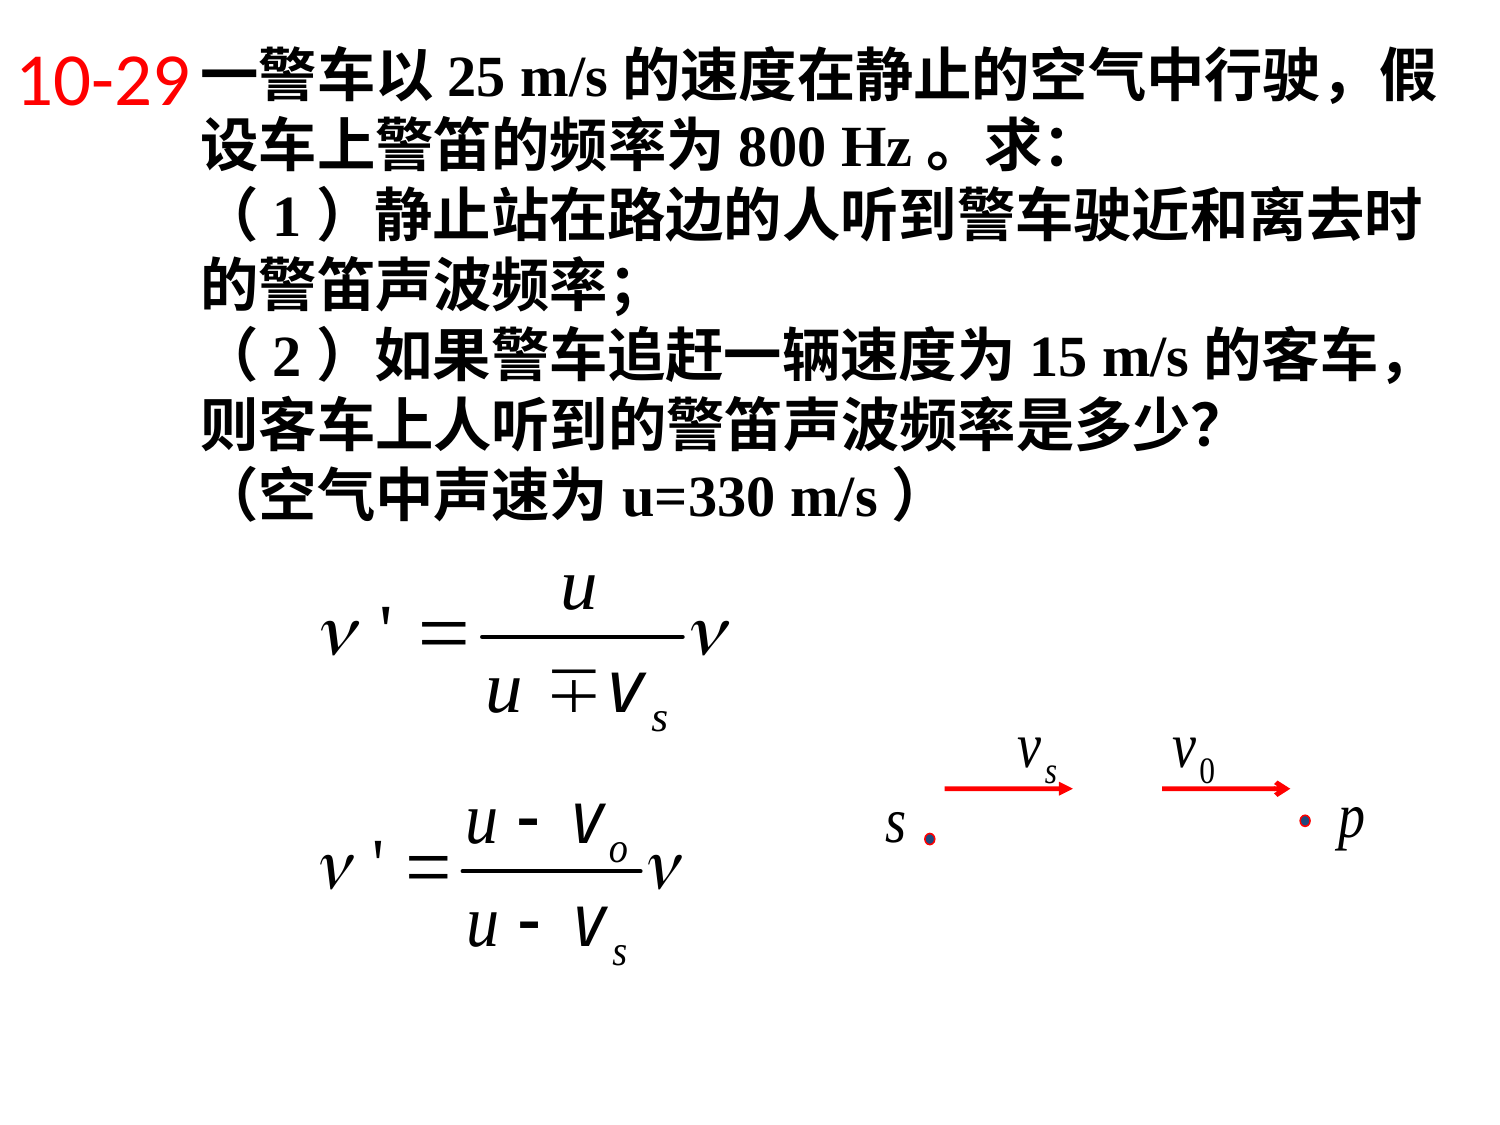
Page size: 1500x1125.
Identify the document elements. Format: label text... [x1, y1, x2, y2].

text_box 一警车以25 m/s的速度在静止的空气中行驶，假设车上警笛的频率为800 Hz。求： （1）静止站在路边的人听到警车驶近和离去时的警笛声波频率； （2）如果警车追赶一辆速度为15 m/s的客车， 则客车上人听到的警笛声波频率是多少？ （空气中声速为u=330 m/s） [185, 30, 1495, 536]
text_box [312, 538, 759, 748]
text_box 10-29 [1, 22, 206, 128]
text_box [875, 702, 1383, 864]
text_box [312, 772, 707, 982]
